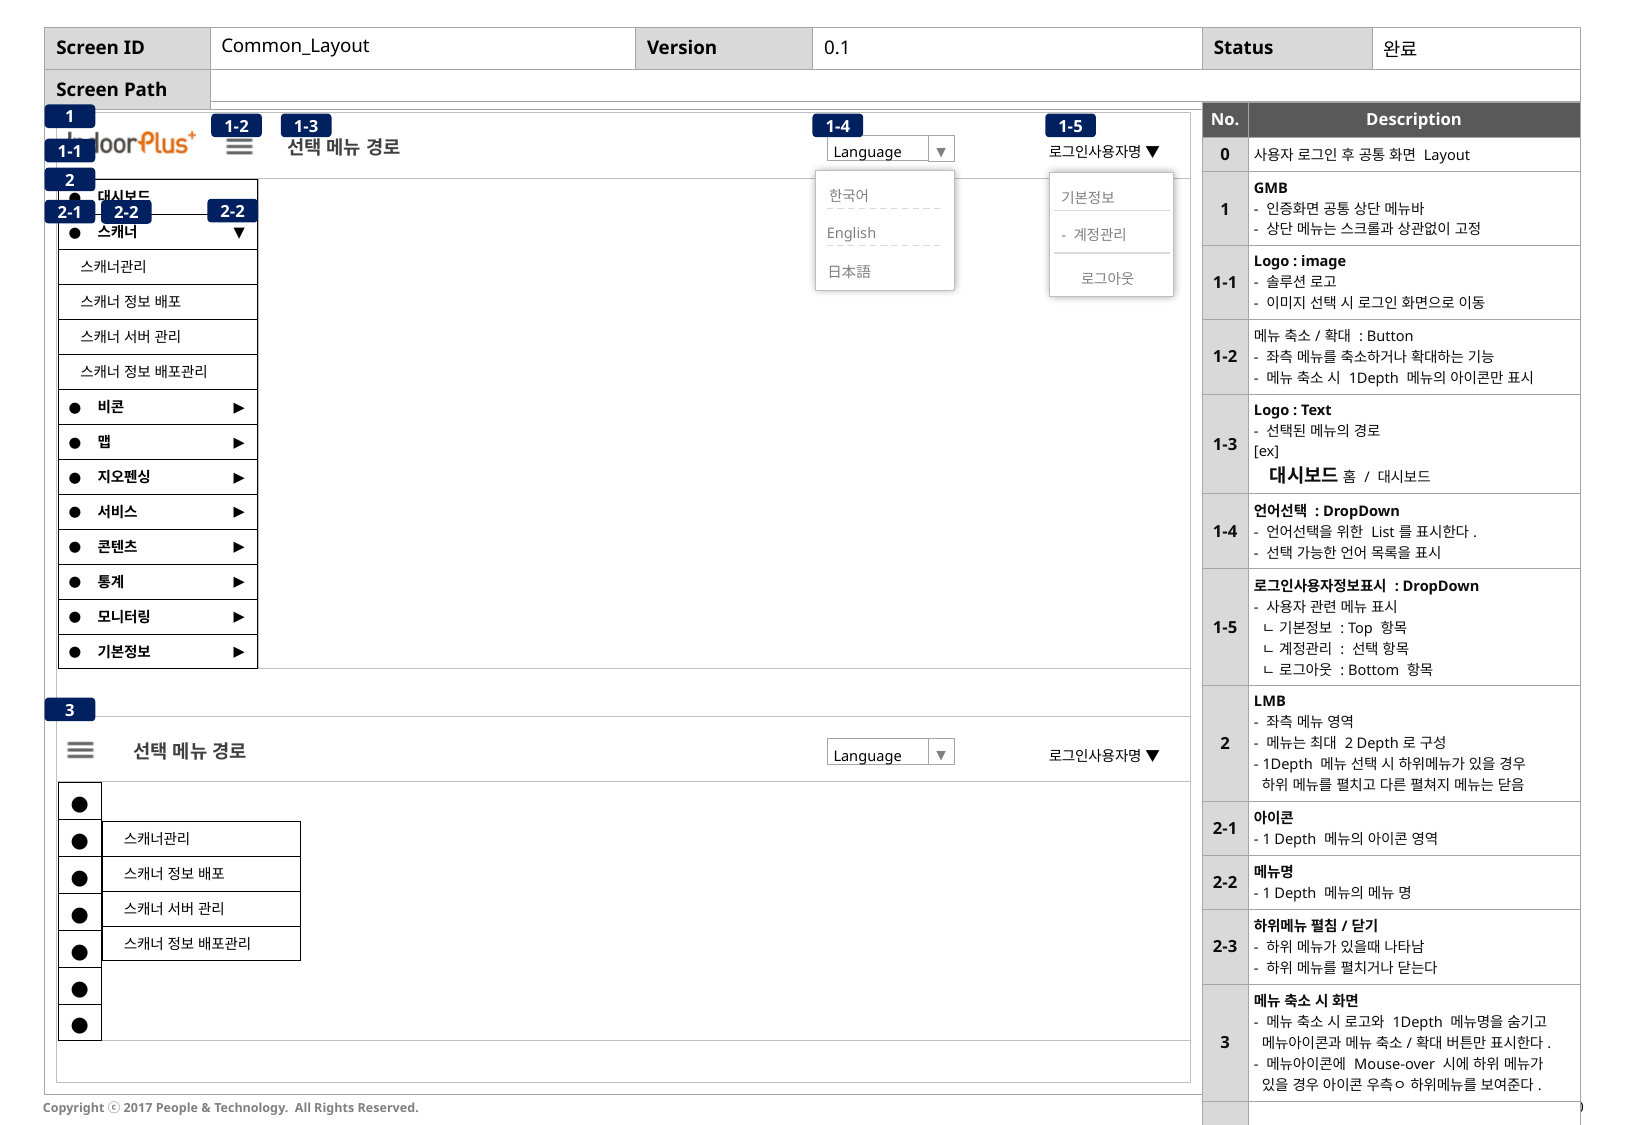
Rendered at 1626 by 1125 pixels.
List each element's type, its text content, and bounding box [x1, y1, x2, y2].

text_box Language [827, 134, 928, 161]
table_cell ● [59, 226, 92, 249]
table_cell ▶ [222, 600, 257, 634]
table_cell 비콘 [92, 390, 222, 424]
table_cell 모니터링 [92, 600, 222, 634]
text_box 2-2 [98, 197, 154, 226]
table_cell 기본정보 [92, 635, 222, 668]
table_header Status [1203, 28, 1372, 69]
text_box 기본정보 [1046, 172, 1176, 209]
table_cell ● [59, 635, 92, 668]
picture [67, 118, 196, 167]
table_cell 1-4 [1203, 494, 1248, 568]
table_cell ▶ [222, 565, 257, 599]
table_header 스캐너관리 [103, 822, 300, 856]
table_cell 메뉴 축소/확대 : Button - 좌측 메뉴를 축소하거나 확대하는 기능 - 메뉴 축소 시 1Depth 메뉴의 아이콘만 표시 [1249, 320, 1580, 394]
table_cell 지오펜싱 [92, 460, 222, 494]
table_cell ▶ [222, 530, 257, 564]
text_box Language [827, 738, 928, 764]
text_box - 계정관리 [1046, 209, 1179, 252]
text_box 1 [42, 102, 98, 131]
table_cell 서비스 [92, 495, 222, 529]
table_cell 스캐너 [92, 215, 222, 249]
table_cell 1-2 [1203, 320, 1248, 394]
text_box [56, 715, 1191, 782]
table_cell ● [59, 857, 101, 893]
text_box 1-4 [810, 111, 866, 140]
table_cell [1203, 1102, 1248, 1125]
table_cell 사용자 로그인 후 공통 화면 Layout [1249, 138, 1580, 171]
table_cell 아이콘 - 1 Depth 메뉴의 아이콘 영역 [1249, 802, 1580, 855]
table_cell 스캐너 정보 배포 [59, 285, 257, 319]
table_cell 1-5 [1203, 569, 1248, 685]
table_cell 스캐너 정보 배포 [103, 857, 300, 891]
table_cell 2 [1203, 686, 1248, 801]
table_cell 1-1 [1203, 246, 1248, 319]
table_cell 0 [1203, 138, 1248, 171]
table_cell ▶ [222, 460, 257, 494]
text_box ▼ [928, 738, 954, 765]
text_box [811, 169, 955, 291]
table_cell Logo : Text - 선택된 메뉴의 경로 [ex] 대시보드 홈 / 대시보드 [1249, 395, 1580, 493]
text_box 로그아웃 [1046, 252, 1179, 295]
text_box [258, 179, 1191, 669]
text_box 1-2 [209, 111, 264, 139]
table_cell 메뉴 축소 시 화면 - 메뉴 축소 시 로고와 1Depth 메뉴명을 숨기고 메뉴아이콘과 메뉴 축소/확대 버튼만 표시한다. - 메뉴아이콘에 Mouse-over 시에 하위 메뉴가 있을 경우 아이콘 우측ㅇ 하위메뉴를 보여준다. [1249, 985, 1580, 1101]
table_cell ▶ [222, 635, 257, 668]
table_cell ● [59, 968, 101, 1004]
table_cell ● [59, 894, 101, 930]
table_cell ● [59, 931, 101, 967]
table_cell ● [59, 600, 92, 634]
text_box [102, 782, 1191, 1041]
table_cell LMB - 좌측 메뉴 영역 - 메뉴는 최대 2 Depth로 구성 - 1Depth 메뉴 선택 시 하위메뉴가 있을 경우 하위 메뉴를 펼치고 다른 펼쳐지 메뉴는 닫음 [1249, 686, 1580, 801]
title Common_Layout [205, 25, 1203, 66]
table_cell 2-2 [1203, 856, 1248, 909]
table_header 대시보드 [92, 180, 222, 214]
table_cell ▼ [222, 225, 257, 249]
table_cell ● [59, 495, 92, 529]
table_cell 스캐너 서버 관리 [103, 892, 300, 926]
table_cell Screen Path [45, 70, 210, 109]
text_box [98, 112, 1191, 179]
table_cell Logo : image - 솔루션 로고 - 이미지 선택 시 로그인 화면으로 이동 [1249, 246, 1580, 319]
table_cell 콘텐츠 [92, 530, 222, 564]
text_box 선택 메뉴 경로 [279, 127, 448, 167]
text_box 2-1 [42, 197, 98, 226]
table_cell 2-3 [1203, 910, 1248, 984]
table_cell 로그인사용자정보표시 : DropDown - 사용자 관련 메뉴 표시 ㄴ 기본정보 : Top 항목 ㄴ 계정관리 : 선택 항목 ㄴ 로그아웃 : Bottom 항목 [1249, 569, 1580, 685]
table_cell [1249, 1102, 1580, 1125]
table_cell 3 [1203, 985, 1248, 1101]
table_cell 스캐너 정보 배포관리 [59, 355, 257, 389]
picture [60, 731, 100, 768]
text_box 2-2 [205, 196, 261, 225]
text_box 1-3 [278, 111, 334, 135]
text_box ▼ [928, 134, 954, 161]
text_box 로그인사용자명 ▼ [1042, 738, 1179, 764]
table_cell ● [59, 425, 92, 459]
table_cell 통계 [92, 565, 222, 599]
text_box 2 [42, 165, 98, 194]
table_cell ● [59, 390, 92, 424]
table_cell 메뉴명 - 1 Depth 메뉴의 메뉴 명 [1249, 856, 1580, 909]
table_cell ● [59, 1005, 101, 1040]
table_cell ● [59, 460, 92, 494]
table_header Description [1249, 103, 1580, 137]
table_cell 1 [1203, 172, 1248, 245]
text_box 로그인사용자명 ▼ [1042, 134, 1179, 161]
table_header ● [59, 783, 101, 819]
table_header [222, 180, 257, 197]
table_cell 언어선택 : DropDown - 언어선택을 위한 List를 표시한다. - 선택 가능한 언어 목록을 표시 [1249, 494, 1580, 568]
table_cell ▶ [222, 425, 257, 459]
picture [219, 127, 259, 165]
table_cell ▶ [222, 390, 257, 424]
table_cell 하위메뉴 펼침/닫기 - 하위 메뉴가 있을때 나타남 - 하위 메뉴를 펼치거나 닫는다 [1249, 910, 1580, 984]
table_cell ▶ [222, 495, 257, 529]
table_cell ● [59, 530, 92, 564]
table_cell GMB - 인증화면 공통 상단 메뉴바 - 상단 메뉴는 스크롤과 상관없이 고정 [1249, 172, 1580, 245]
table_cell 스캐너 정보 배포관리 [103, 927, 300, 960]
table_cell 맵 [92, 425, 222, 459]
table_header No. [1203, 103, 1248, 137]
table_cell 2-1 [1203, 802, 1248, 855]
table_header 완료 [1373, 28, 1580, 69]
table_cell 스캐너 서버 관리 [59, 320, 257, 354]
text_box 1-5 [1043, 111, 1099, 140]
text_box 선택 메뉴 경로 [125, 731, 295, 770]
table_cell 1-3 [1203, 395, 1248, 493]
table_cell ● [59, 565, 92, 599]
table_cell ● [59, 820, 101, 856]
table_cell [211, 70, 1580, 109]
table_header Screen ID [45, 28, 210, 69]
text_box 1-1 [42, 136, 62, 165]
text_box 3 [42, 695, 98, 724]
table_cell 스캐너관리 [59, 250, 257, 284]
